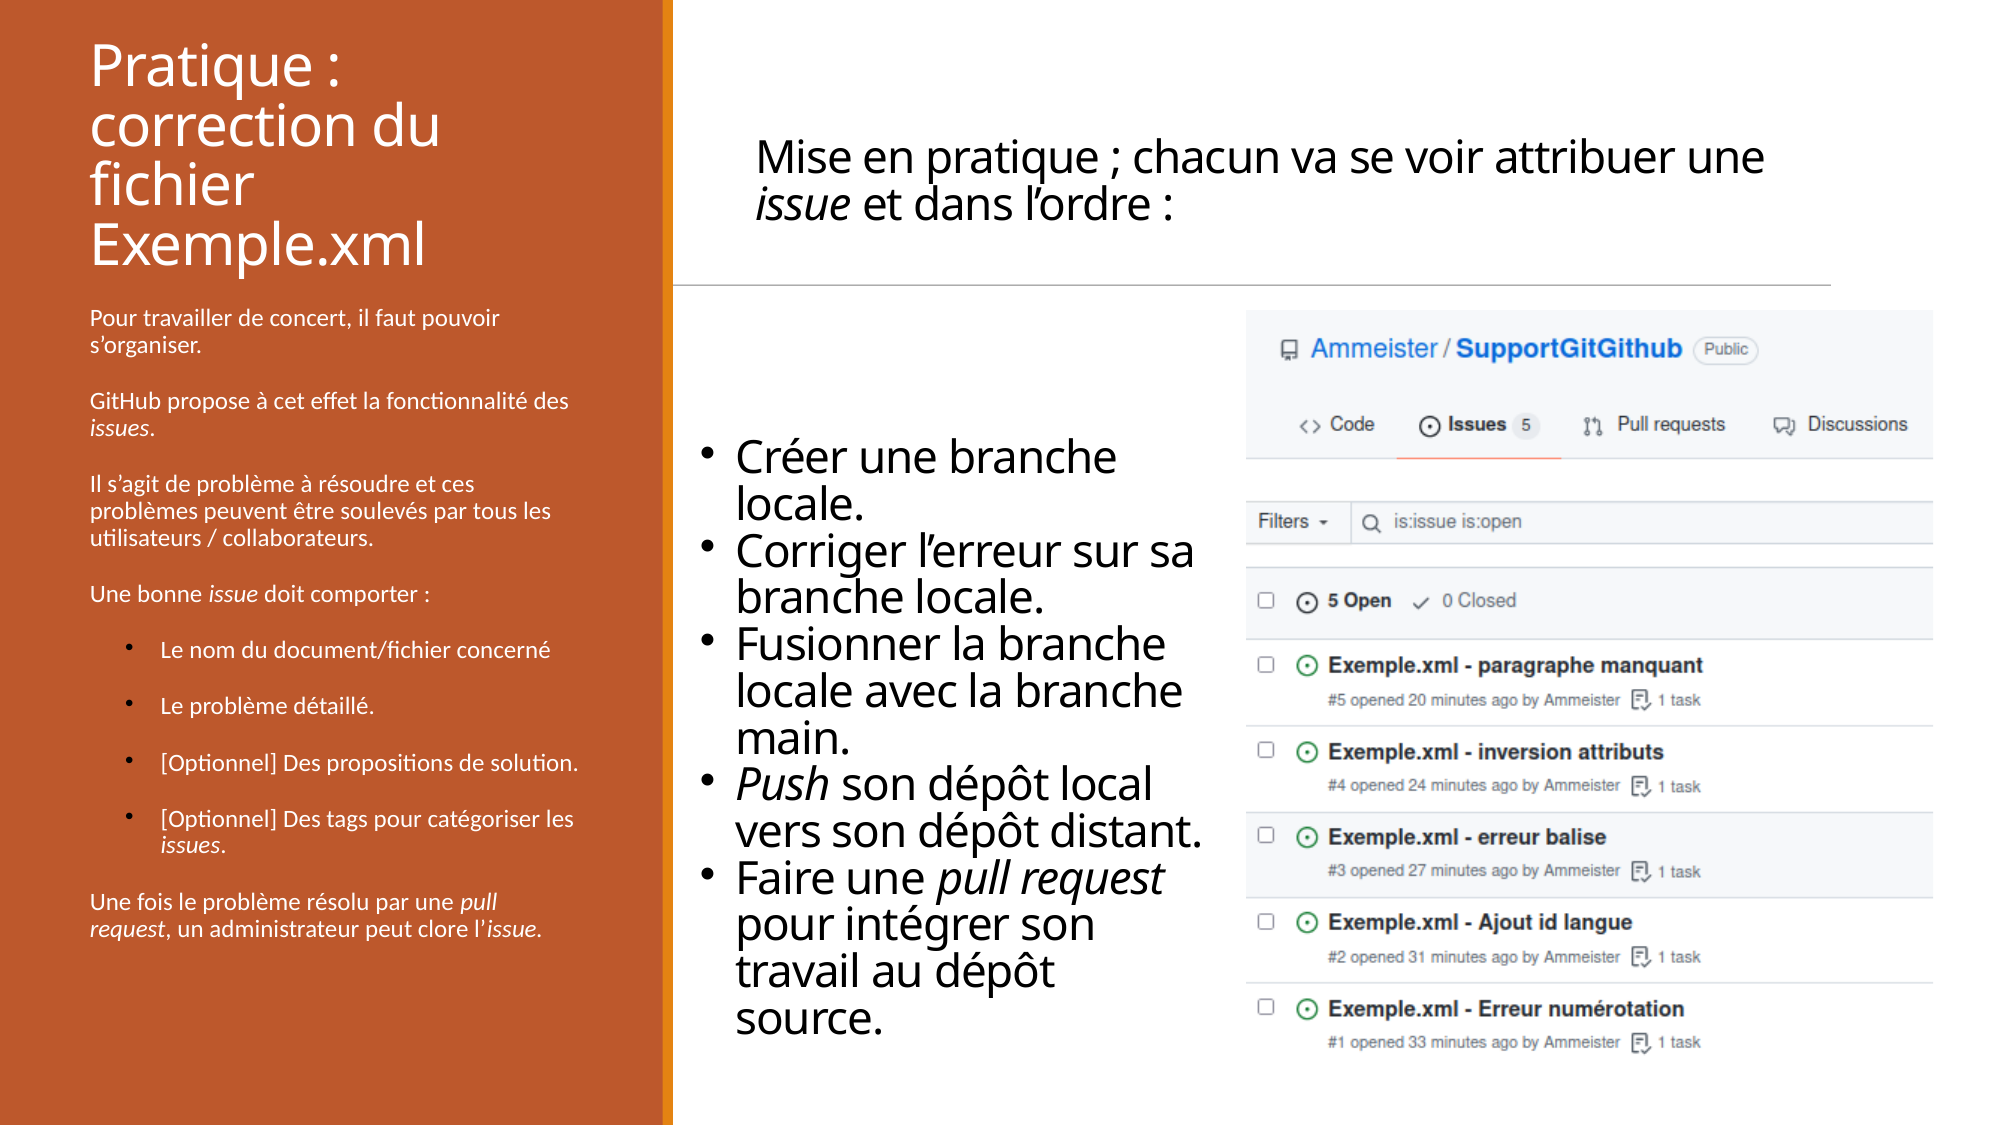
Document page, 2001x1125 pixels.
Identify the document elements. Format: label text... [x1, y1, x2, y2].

text_box Mise en pratique ; chacun va se voir attribuer une issue et dans l’ordre : [740, 66, 1863, 238]
text_box Pratique : correction du fichier Exemple.xml [74, 113, 600, 285]
text_box Pour travailler de concert, il faut pouvoir s’organiser. GitHub propose à cet effet la fonctionnalité des issues. Il s’agit de problème à résoudre et ces problèmes peuvent être soulevés par tous les utilisateurs / collaborateurs. Une bonne issue doit comporter : Le nom du document/fichier concerné Le problème détaillé. [Optionnel] Des propositions de solution. [Optionnel] Des tags pour catégoriser les issues. Une fois le problème résolu par une pull request, un administrateur peut clore l’issue. [74, 297, 600, 1064]
text_box Créer une branche locale. Corriger l’erreur sur sa branche locale. Fusionner la branche locale avec la branche main. Push son dépôt local vers son dépôt distant. Faire une pull request pour intégrer son travail au dépôt source. [684, 307, 1229, 1052]
picture [1245, 310, 1934, 1064]
